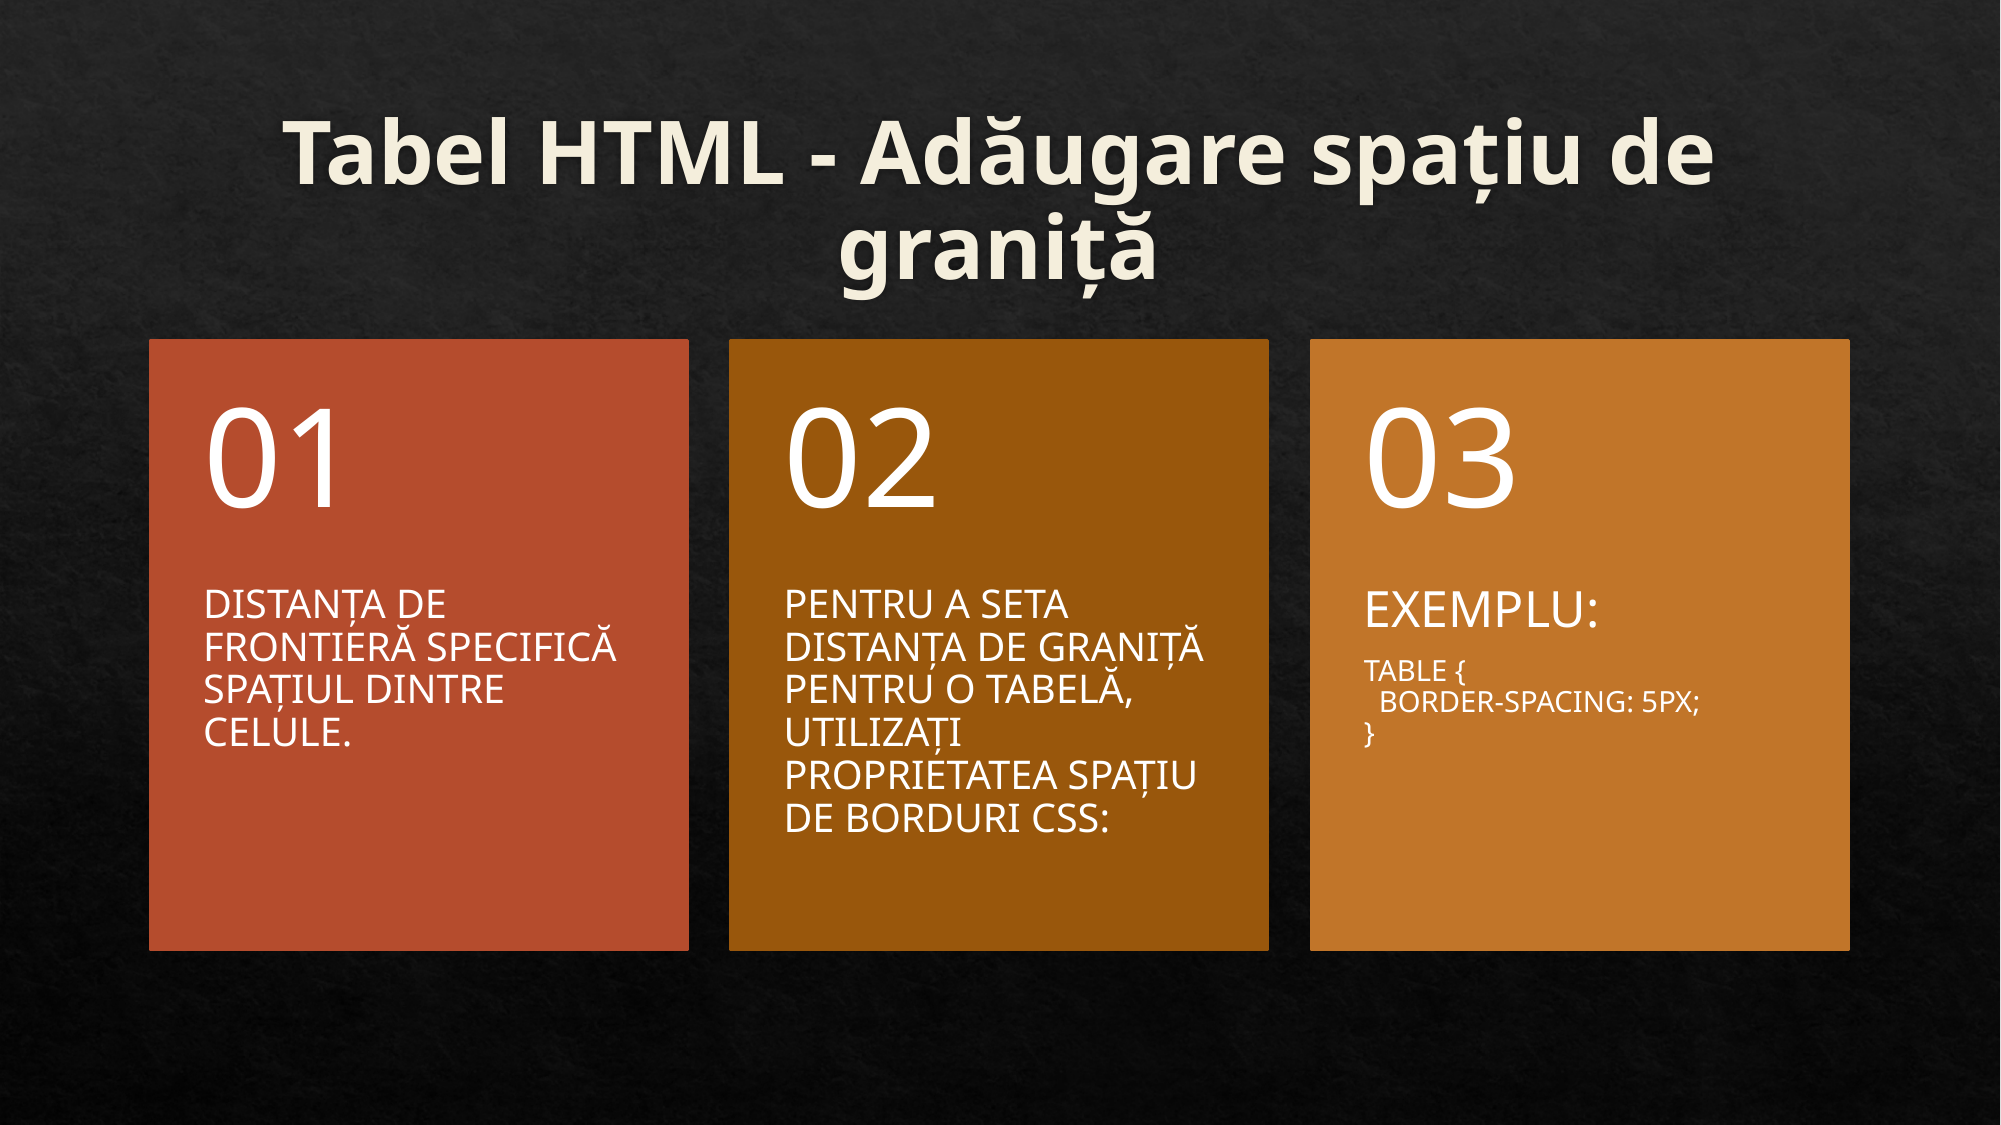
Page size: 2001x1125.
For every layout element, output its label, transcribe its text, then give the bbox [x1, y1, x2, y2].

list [149, 340, 1849, 951]
title Tabel HTML - Adăugare spațiu de graniță [149, 99, 1849, 307]
